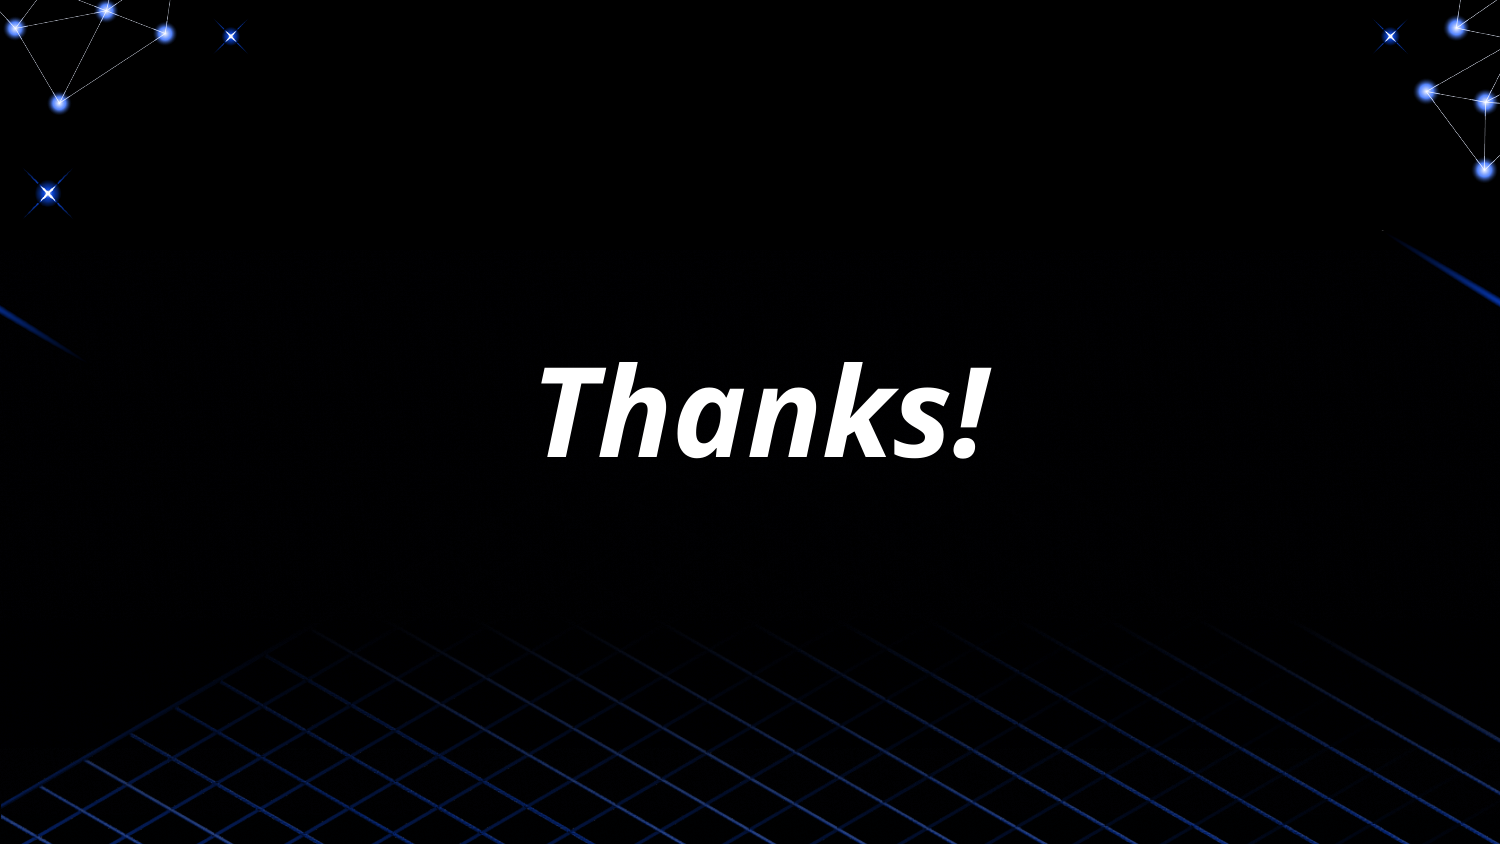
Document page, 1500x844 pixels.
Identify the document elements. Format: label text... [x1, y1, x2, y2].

picture [1412, 0, 1500, 184]
title Thanks! [219, 317, 1301, 411]
picture [0, 0, 249, 116]
picture [0, 166, 1500, 844]
picture [1371, 17, 1409, 55]
